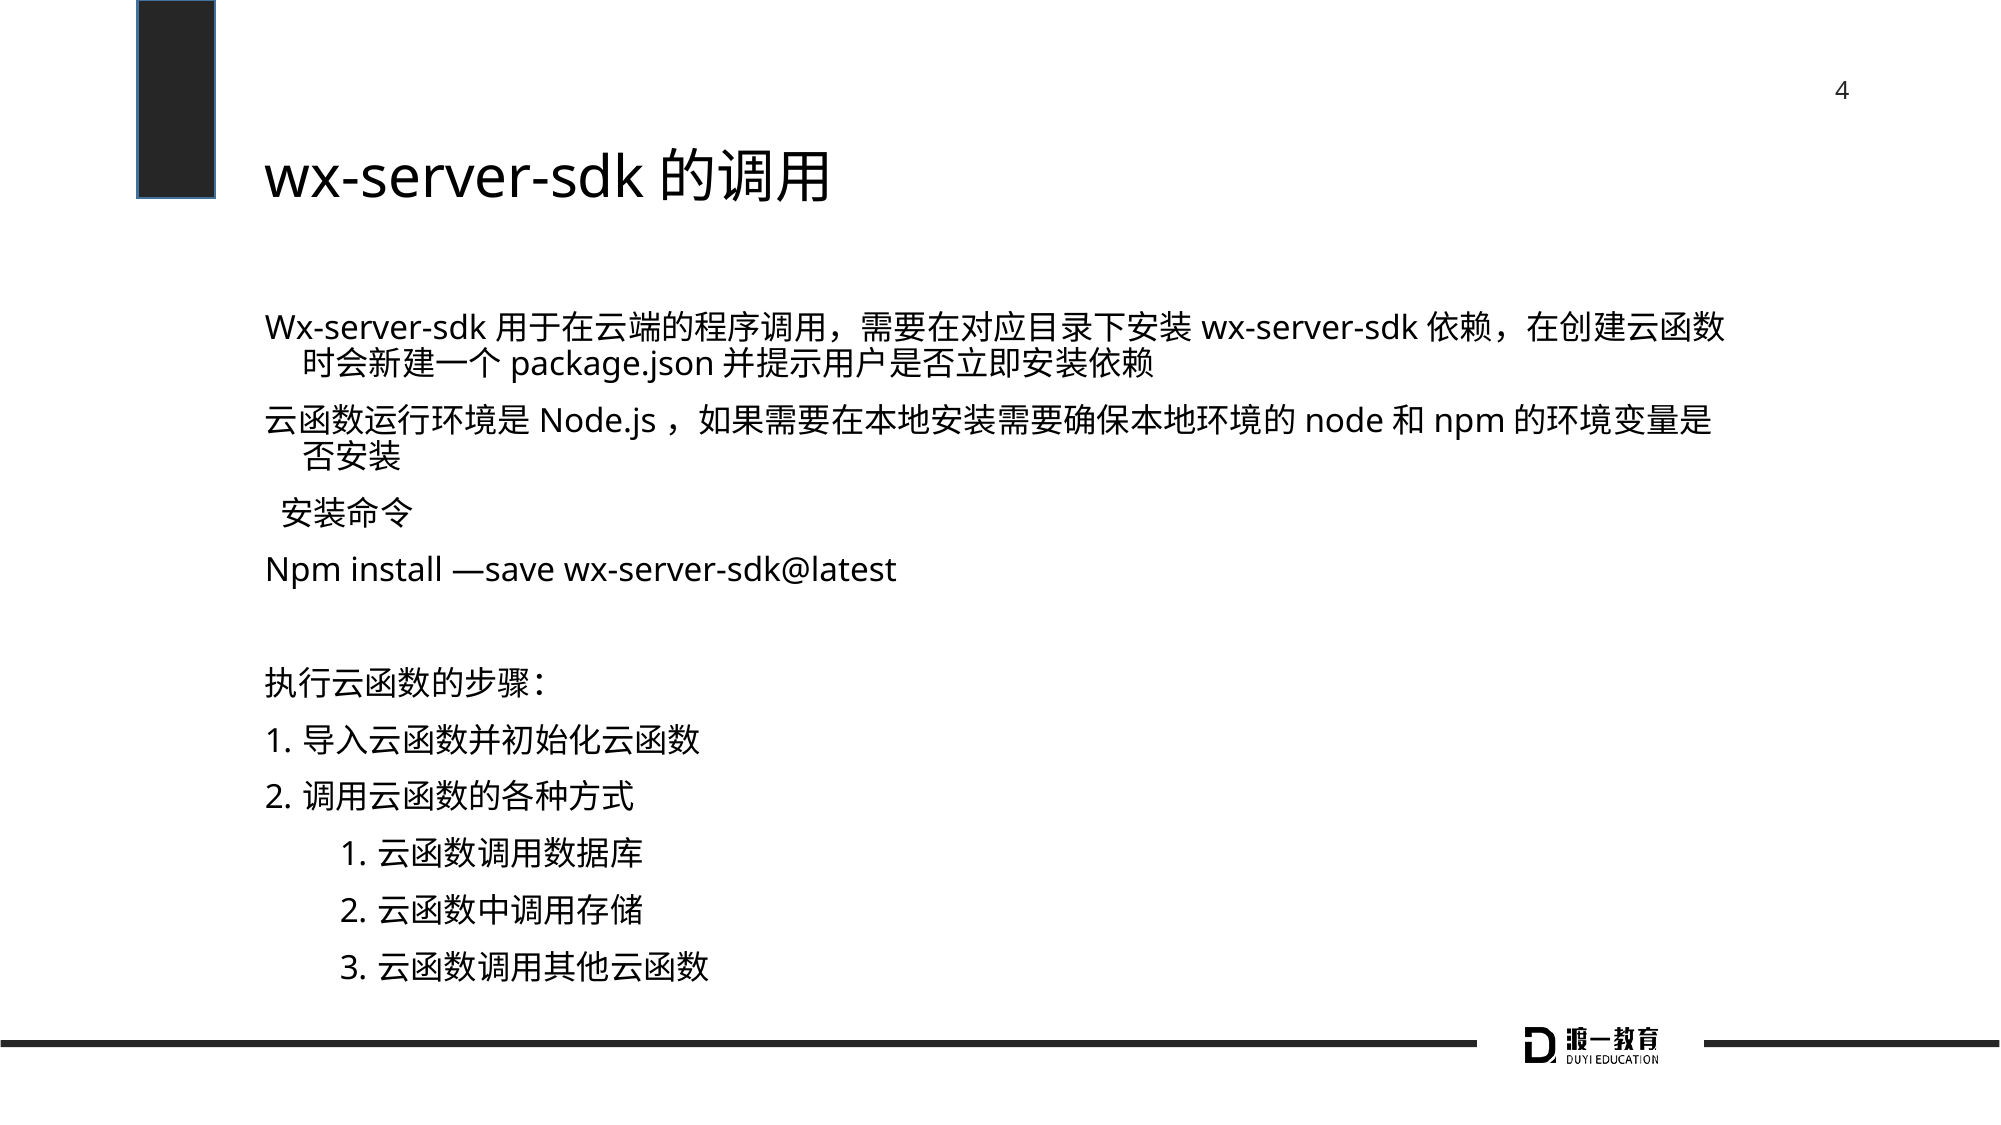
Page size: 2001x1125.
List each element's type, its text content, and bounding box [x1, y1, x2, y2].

picture [1502, 1008, 1679, 1081]
title wx-server-sdk的调用 [249, 93, 1751, 219]
subtitle Wx-server-sdk用于在云端的程序调用，需要在对应目录下安装wx-server-sdk依赖，在创建云函数时会新建一个package.json并提示用户是否立即安装依赖 云函数运行环境是Node.js，如果需要在本地安装需要确保本地环境的node和npm的环境变量是否安装 安装命令 Npm install —save wx-server-sdk@latest 执行云函数的步骤： 导入云函数并初始化云函数 调用云函数的各种方式 云函数调用数据库 云函数中调用存储 云函数调用其他云函数 [249, 303, 1751, 1002]
